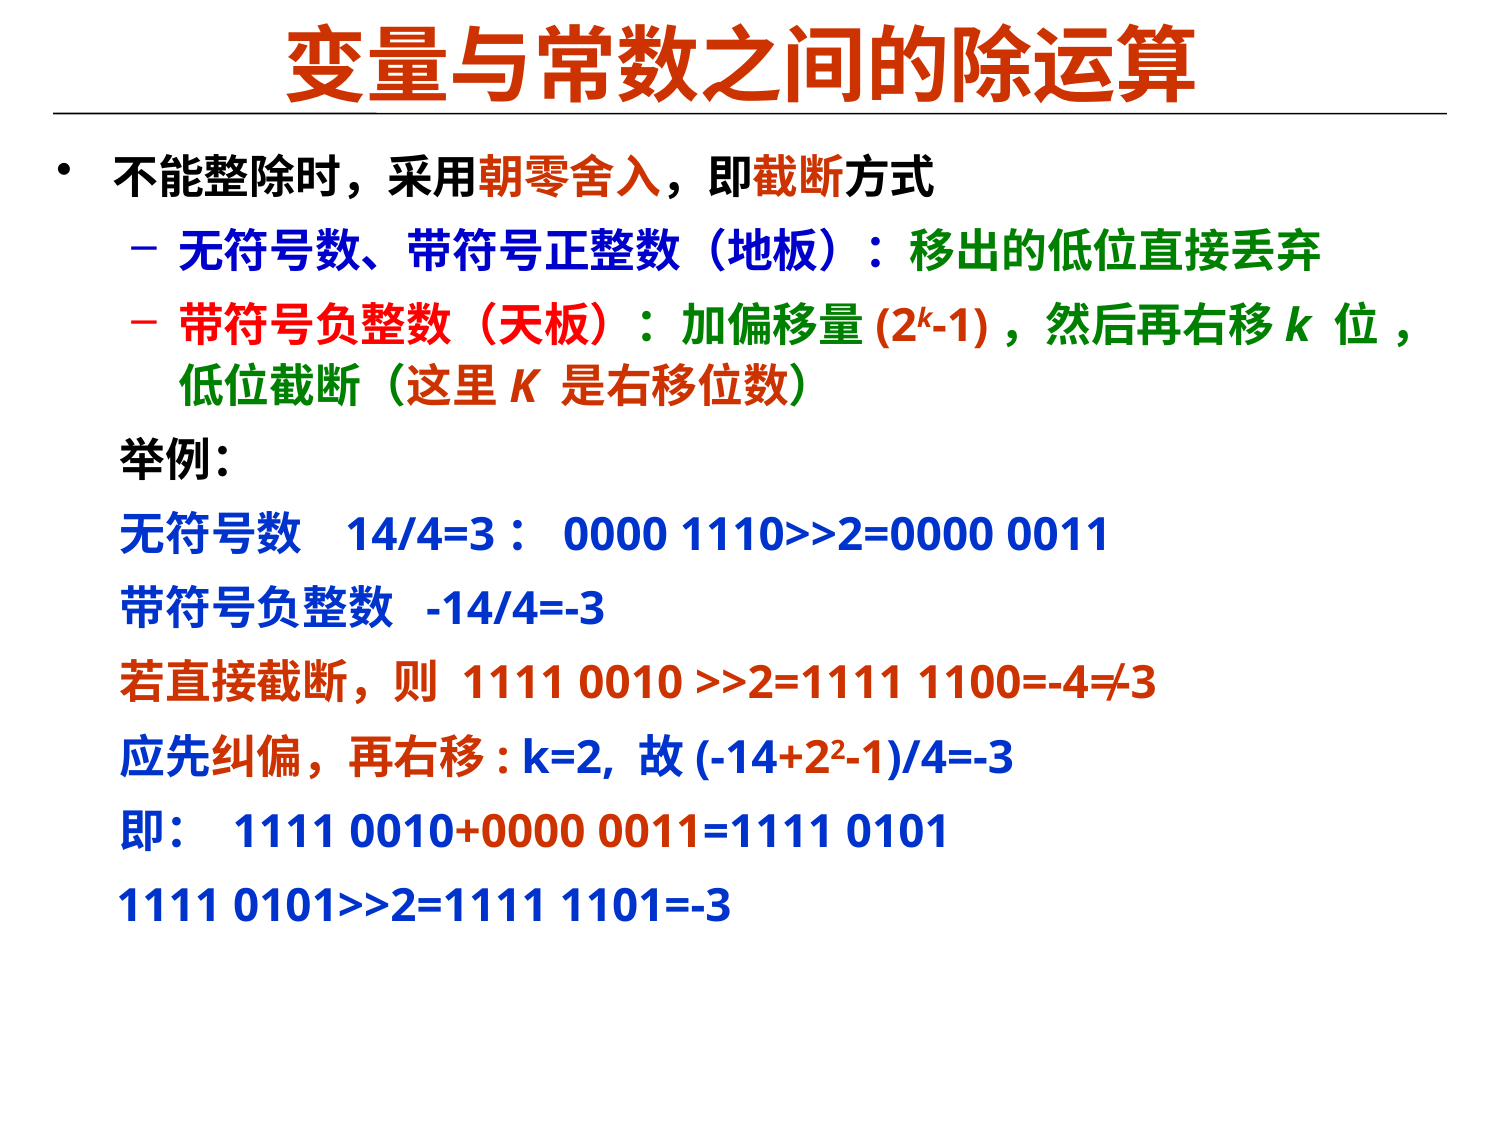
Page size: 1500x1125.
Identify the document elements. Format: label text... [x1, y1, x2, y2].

list 不能整除时，采用朝零舍入，即截断方式 无符号数、带符号正整数（地板）：移出的低位直接丢弃 带符号负整数（天板）：加偏移量(2k-1)，然后再右移k 位 ，低位截断（这里K 是右移位数） 举例： 无符号数 14/4=3：0000 1110>>2=0000 0011 带符号负整数 -14/4=-3 若直接截断，则 1111 0010 >>2=1111 1100=-4≠-3 应先纠偏，再右移: k=2, 故(-14+22-1)/4=-3 即： 1111 0010+0000 0011=1111 0101 1111 0101>>2=1111 1101=-3 [40, 134, 1452, 1073]
title 变量与常数之间的除运算 [74, 15, 1426, 109]
